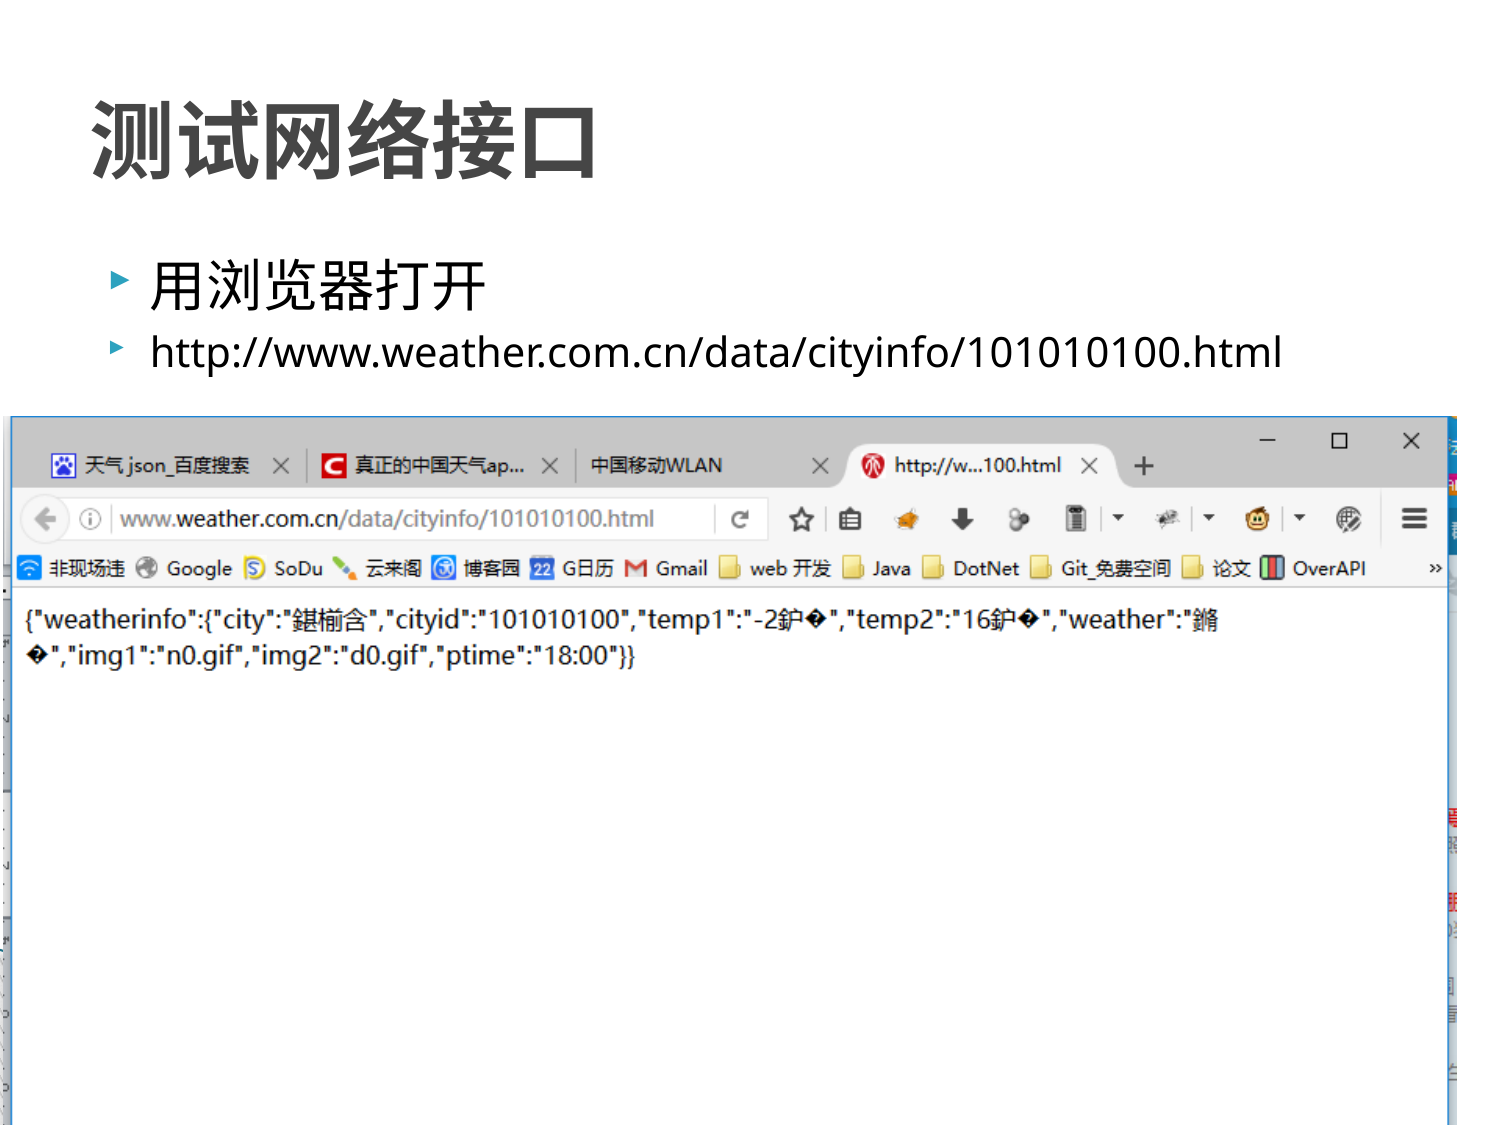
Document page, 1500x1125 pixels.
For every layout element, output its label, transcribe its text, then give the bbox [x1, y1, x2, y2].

picture [2, 416, 1457, 1125]
list 用浏览器打开 http://www.weather.com.cn/data/cityinfo/101010100.html [75, 243, 1425, 415]
title 测试网络接口 [75, 45, 1425, 233]
